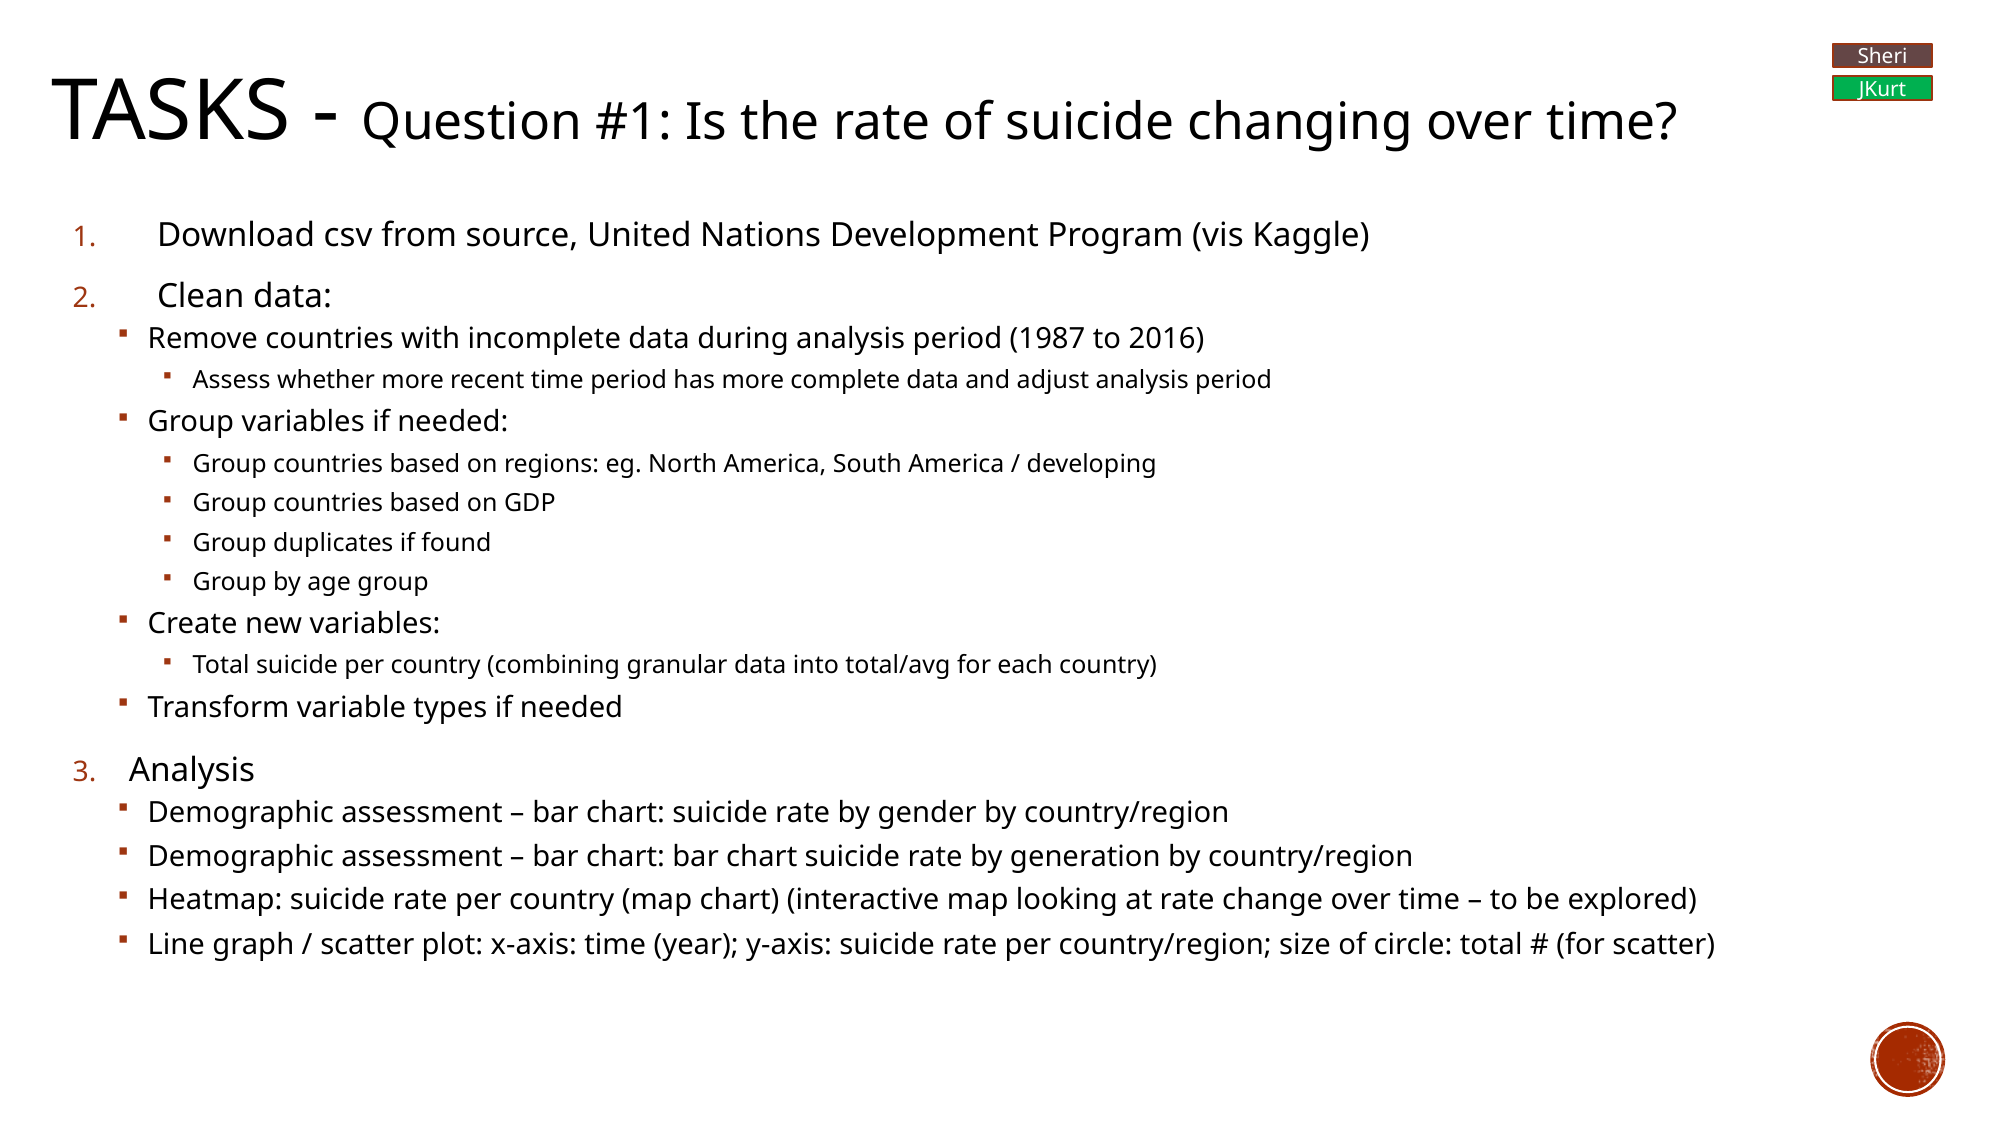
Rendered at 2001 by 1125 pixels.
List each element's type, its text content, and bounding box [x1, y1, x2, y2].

text_box JKurt [1832, 75, 1933, 101]
text_box Sheri [1832, 43, 1933, 68]
list Download csv from source, United Nations Development Program (vis Kaggle) Clean data: Remove countries with incomplete data during analysis period (1987 to 2016) Assess whether more recent time period has more complete data and adjust analysis period Group variables if needed: Group countries based on regions: eg. North America, South America / developing Group countries based on GDP Group duplicates if found Group by age group Create new variables: Total suicide per country (combining granular data into total/avg for each country) Transform variable types if needed Analysis Demographic assessment – bar chart: suicide rate by gender by country/region Demographic assessment – bar chart: bar chart suicide rate by generation by country/region Heatmap: suicide rate per country (map chart) (interactive map looking at rate change over time – to be explored) Line graph / scatter plot: x-axis: time (year); y-axis: suicide rate per country/region; size of circle: total # (for scatter) [57, 210, 1924, 1073]
title Tasks - Question #1: Is the rate of suicide changing over time? [36, 35, 1803, 190]
